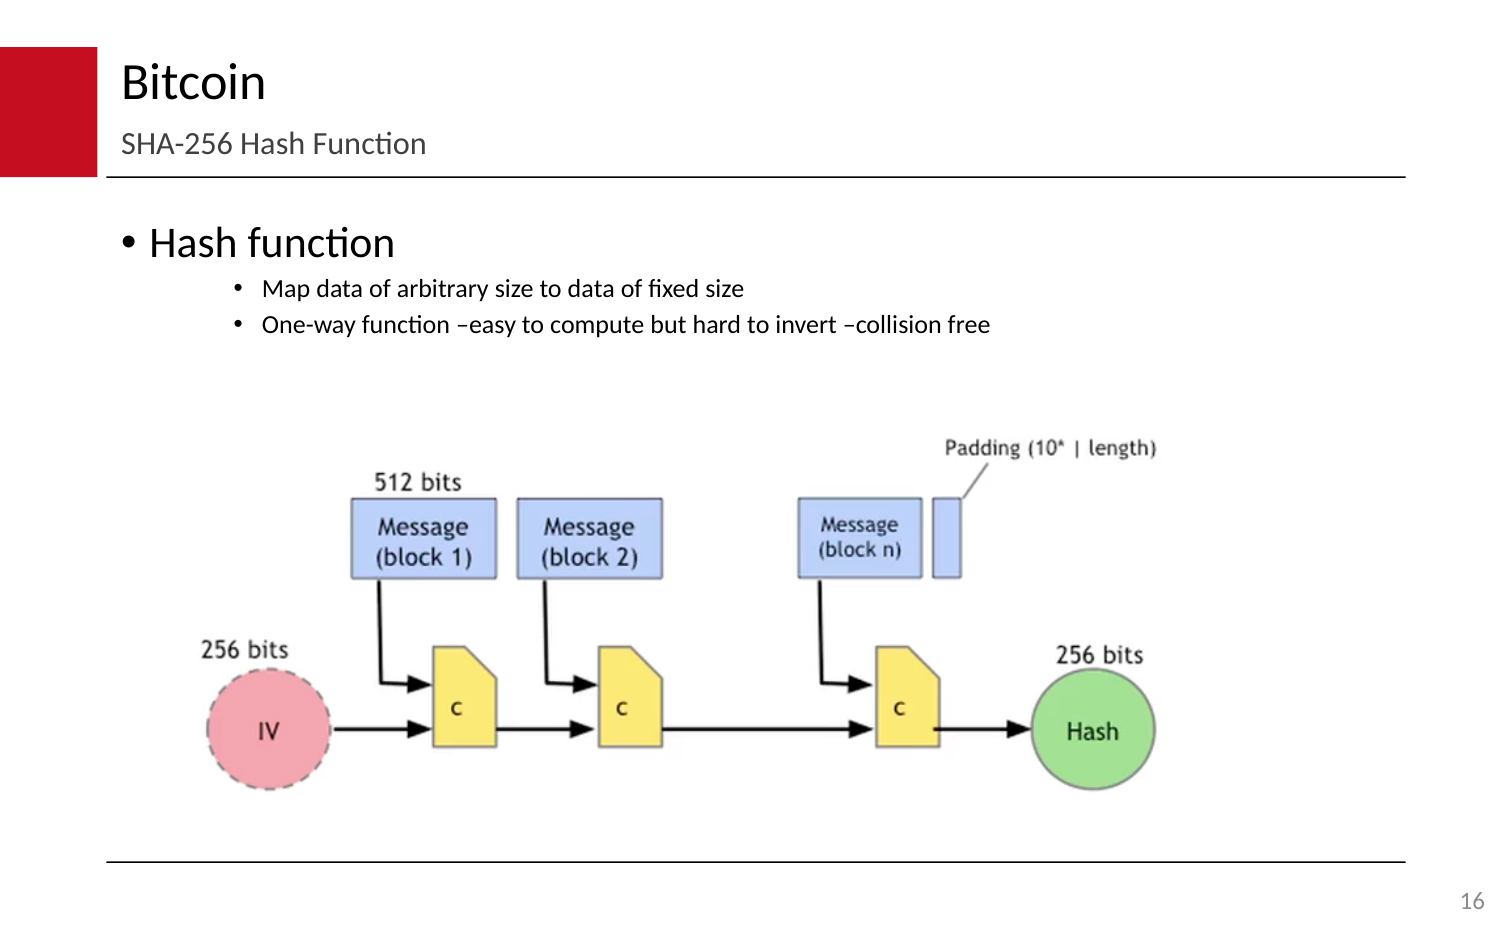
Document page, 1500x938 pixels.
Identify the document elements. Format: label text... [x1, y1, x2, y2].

title Bitcoin [106, 47, 1195, 120]
list SHA-256 Hash Function [106, 120, 1195, 170]
slide_number 16 [1162, 880, 1500, 918]
picture [137, 393, 1263, 819]
list Hash function Map data of arbitrary size to data of fixed size One-way function –easy to compute but hard to invert –collision free [106, 212, 1406, 844]
